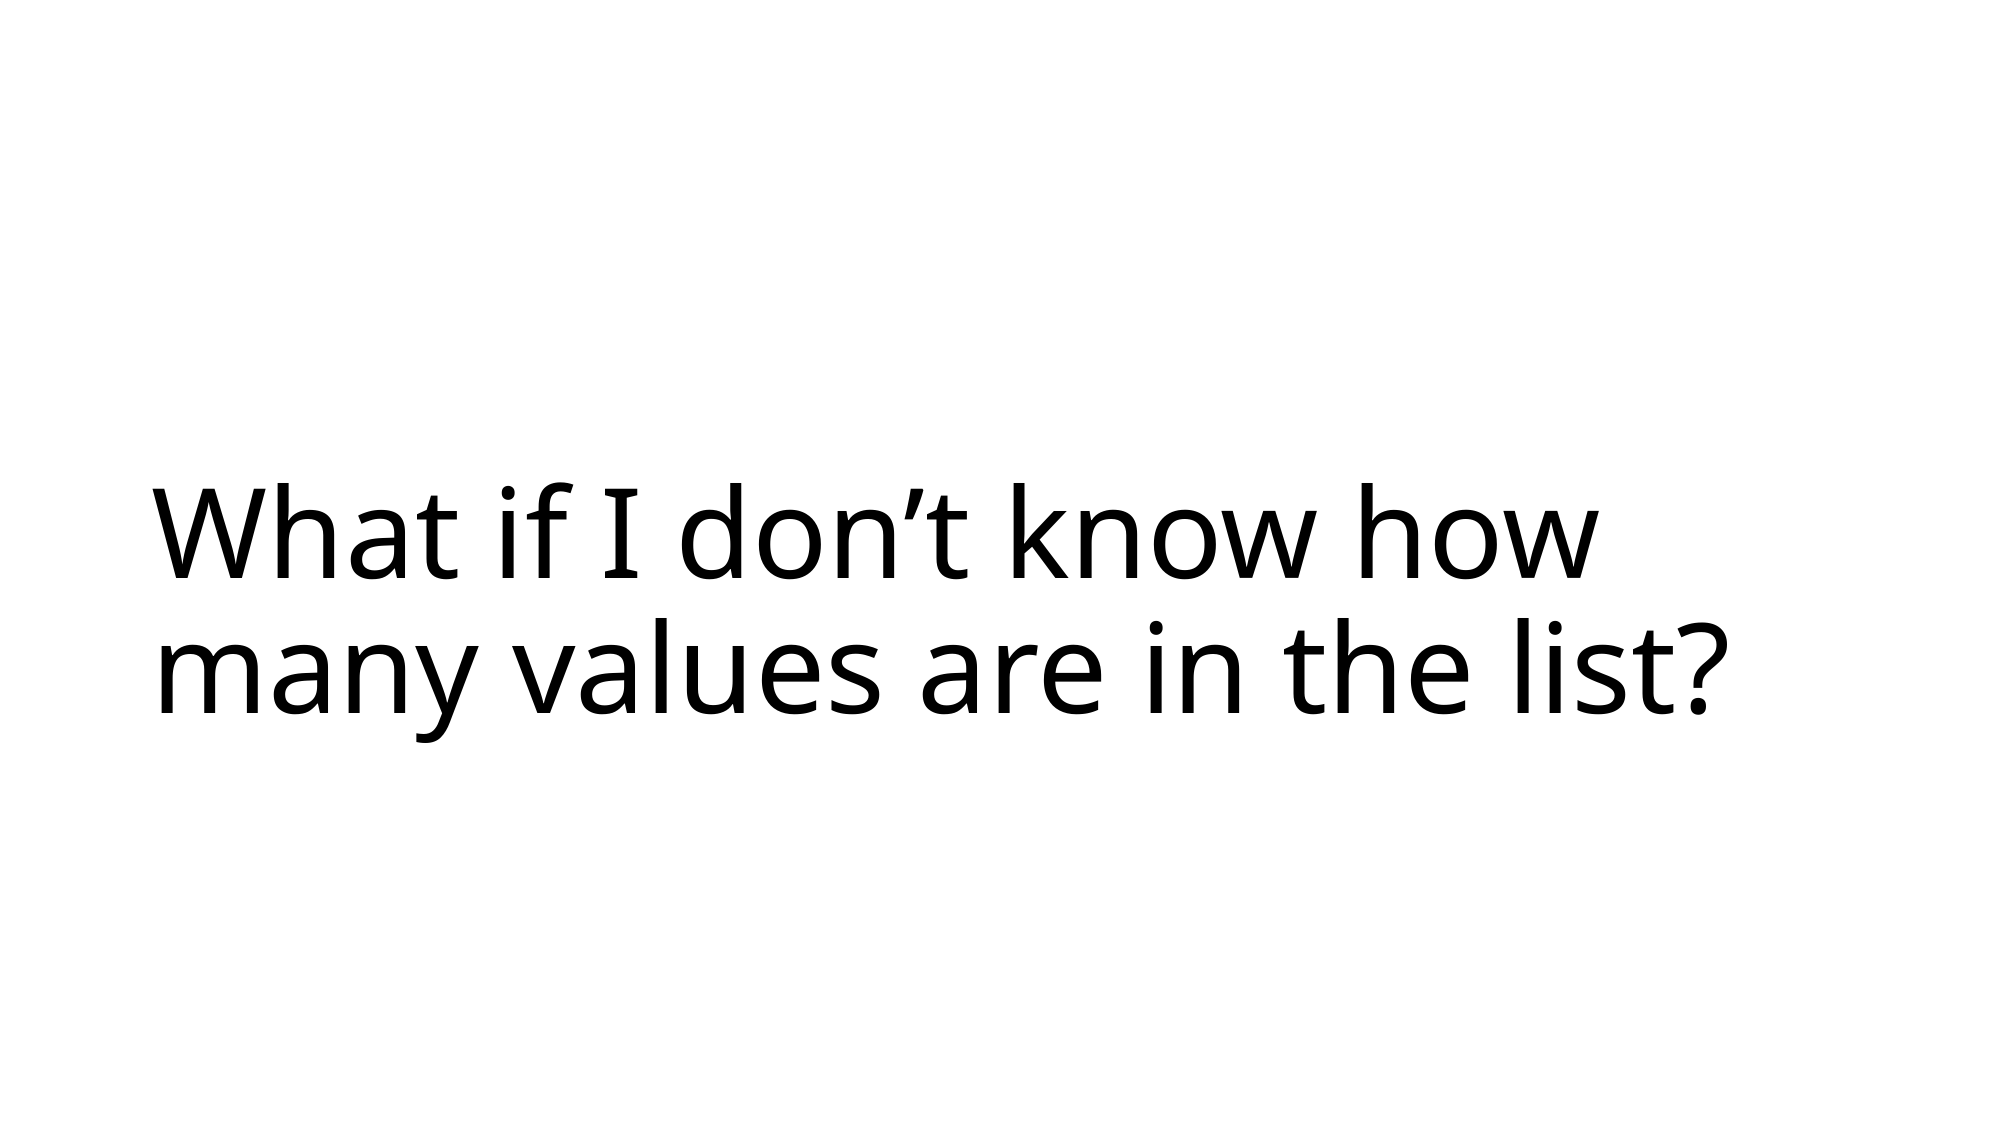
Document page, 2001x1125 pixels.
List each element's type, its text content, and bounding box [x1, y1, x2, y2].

title What if I don’t know how many values are in the list? [136, 280, 1862, 749]
